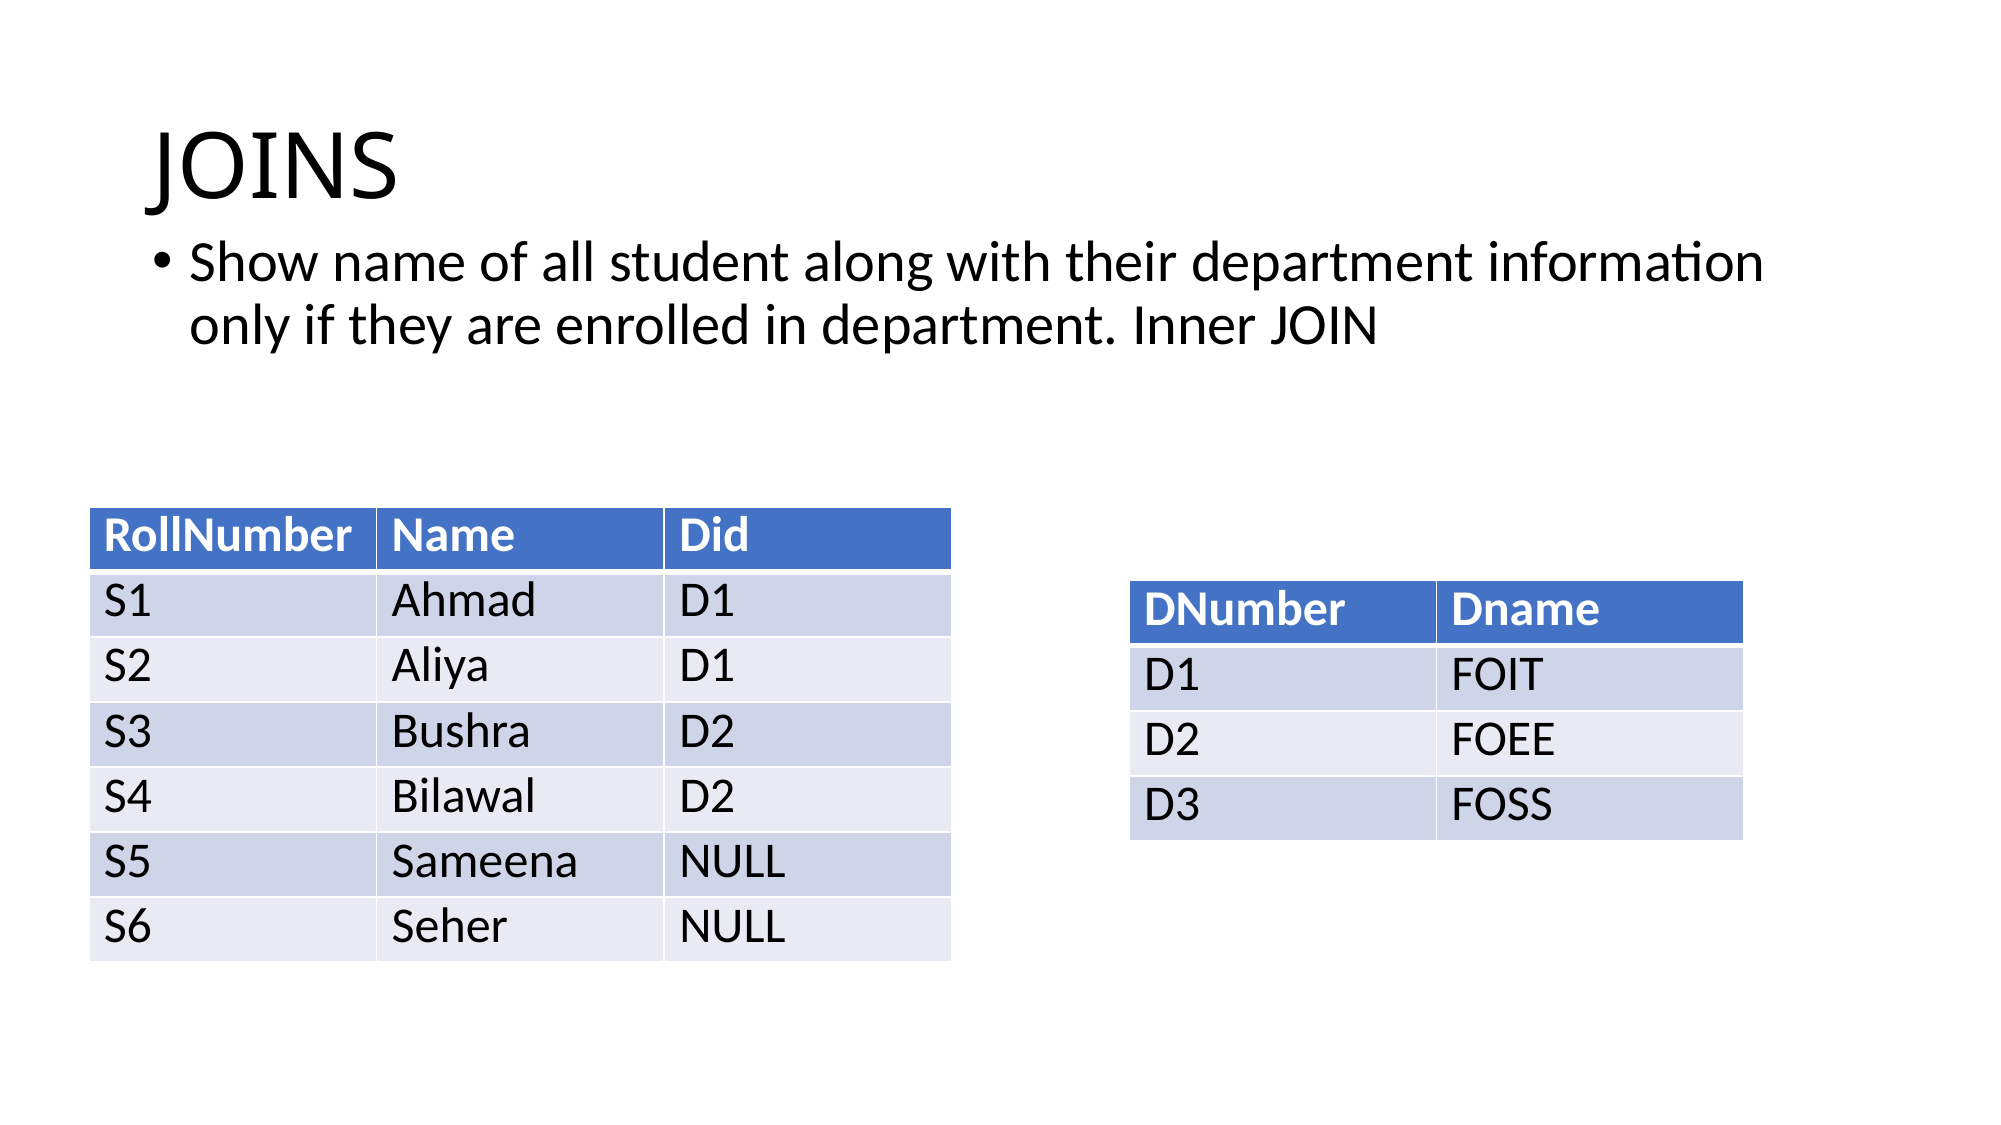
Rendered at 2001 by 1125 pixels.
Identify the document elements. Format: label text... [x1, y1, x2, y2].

table_cell D1 [1130, 648, 1436, 710]
table_cell D2 [665, 768, 951, 831]
table_cell Seher [377, 898, 663, 961]
table_cell Ahmad [377, 575, 663, 636]
table_cell D1 [665, 638, 951, 701]
table_cell NULL [665, 898, 951, 961]
table_header Dname [1437, 581, 1743, 643]
table_header DNumber [1130, 581, 1436, 643]
table_cell S4 [90, 768, 376, 831]
table_cell S5 [90, 833, 376, 896]
table_header RollNumber [90, 508, 376, 569]
table_cell NULL [665, 833, 951, 896]
table_cell Sameena [377, 833, 663, 896]
table_cell S6 [90, 898, 376, 961]
table_cell D1 [665, 575, 951, 636]
table_cell FOSS [1437, 777, 1743, 840]
table_cell Bilawal [377, 768, 663, 831]
table_cell FOEE [1437, 712, 1743, 775]
table_cell D2 [665, 703, 951, 766]
table_cell D3 [1130, 777, 1436, 840]
table_cell S2 [90, 638, 376, 701]
title JOINS [137, 59, 1863, 223]
table_header Name [377, 508, 663, 569]
table_cell S3 [90, 703, 376, 766]
table_cell S1 [90, 575, 376, 636]
table_cell FOIT [1437, 648, 1743, 710]
table_cell Aliya [377, 638, 663, 701]
table_cell D2 [1130, 712, 1436, 775]
list Show name of all student along with their department information only if they are enrolled in department. Inner JOIN [137, 223, 1863, 938]
table_header Did [665, 508, 951, 569]
table_cell Bushra [377, 703, 663, 766]
